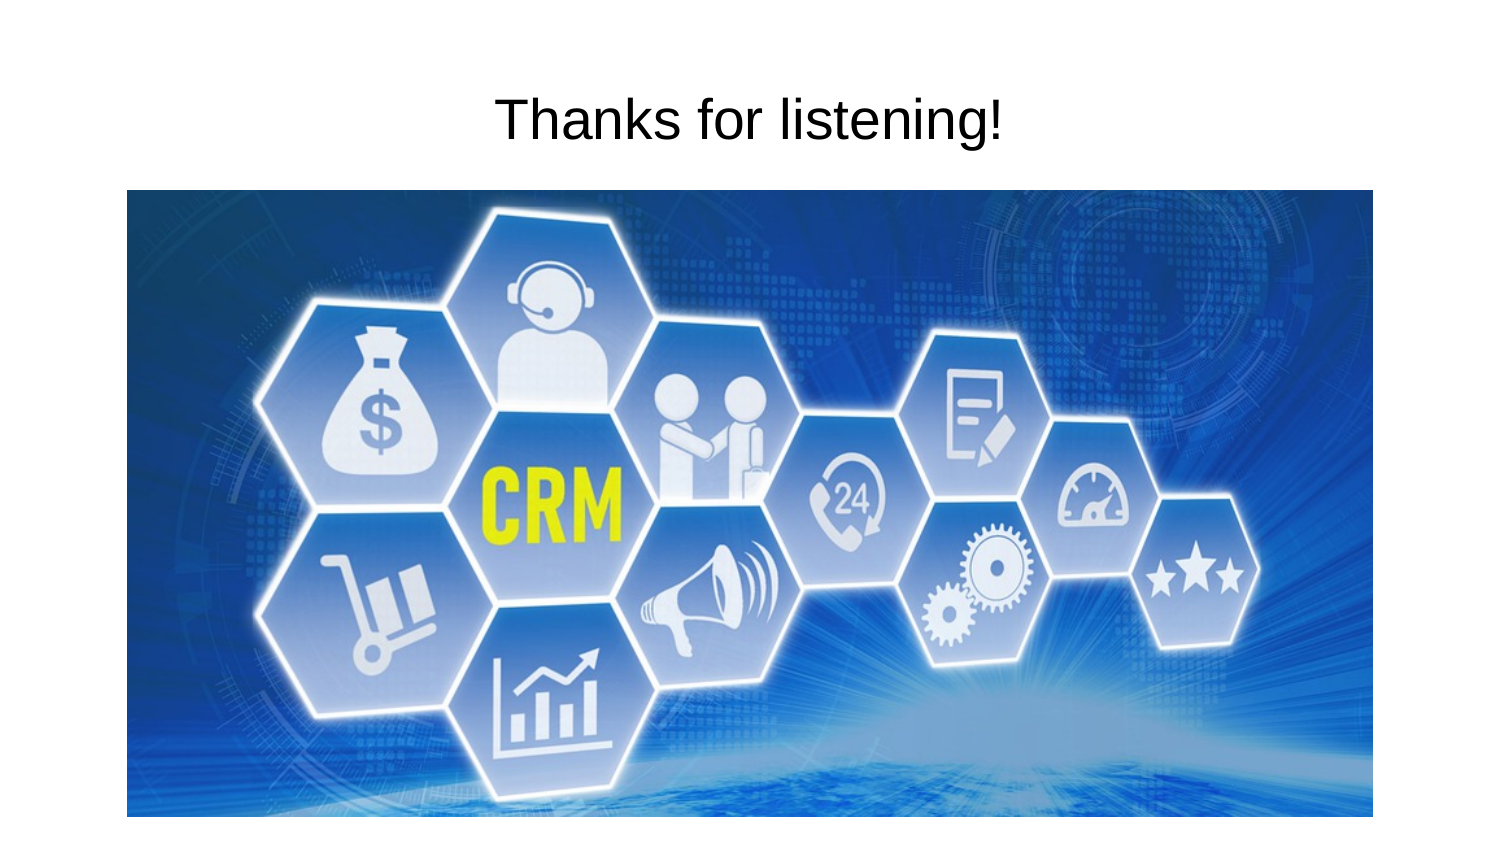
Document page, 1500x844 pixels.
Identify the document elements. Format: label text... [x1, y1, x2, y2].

title Thanks for listening! [51, 72, 1449, 167]
picture [126, 189, 1374, 818]
